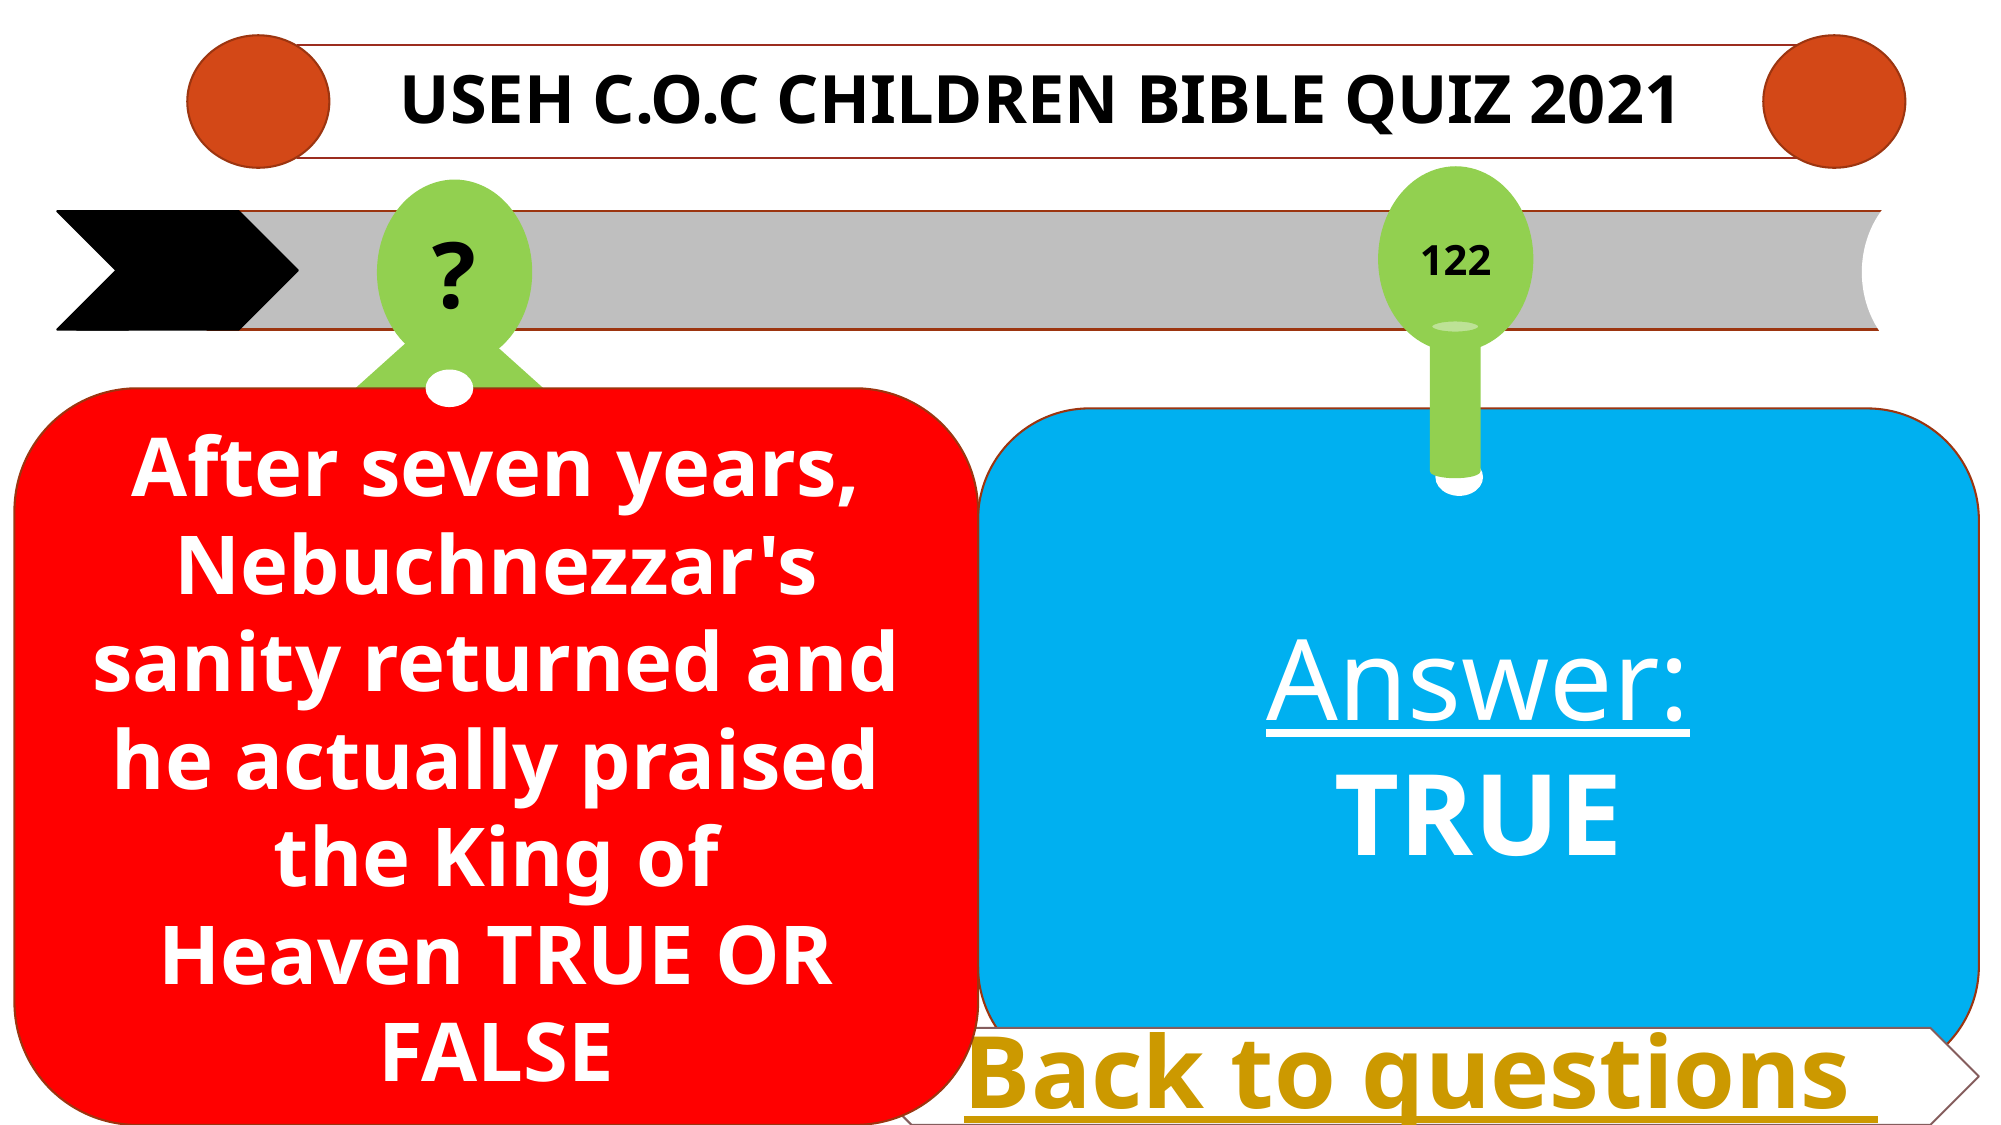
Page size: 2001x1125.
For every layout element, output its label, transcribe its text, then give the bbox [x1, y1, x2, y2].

text_box [1434, 467, 1485, 497]
text_box Answer: TRUE [979, 407, 1980, 1044]
text_box ? [375, 178, 534, 367]
text_box [240, 210, 395, 331]
text_box [355, 344, 544, 387]
text_box [1429, 319, 1481, 479]
text_box [1762, 34, 1907, 169]
text_box [75, 210, 299, 331]
text_box [56, 210, 133, 331]
title USEH C.O.C CHILDREN Bible QUIZ 2021 [298, 44, 1795, 159]
text_box [424, 368, 475, 409]
text_box [1860, 178, 2000, 367]
text_box [186, 34, 331, 169]
text_box Back to questions [902, 1026, 1980, 1125]
text_box [1508, 210, 1879, 331]
text_box 122 [1377, 165, 1535, 348]
text_box After seven years, Nebuchnezzar's sanity returned and he actually praised the King of Heaven TRUE OR FALSE [13, 387, 980, 1125]
text_box [515, 210, 1404, 331]
